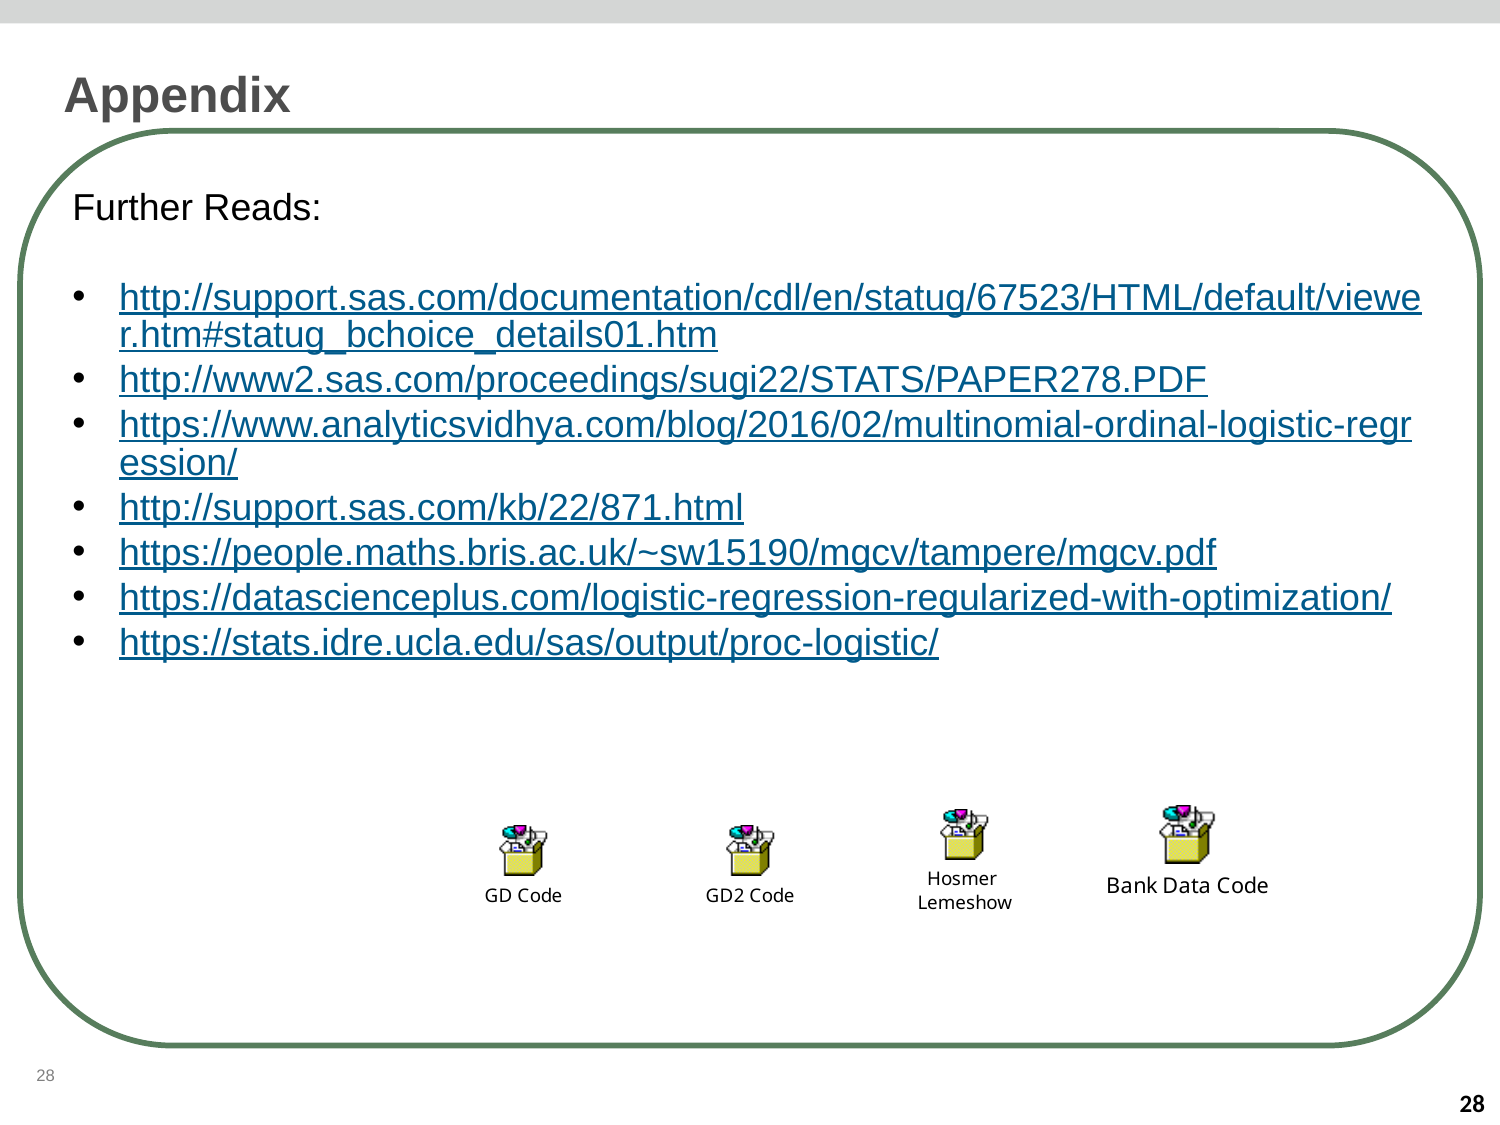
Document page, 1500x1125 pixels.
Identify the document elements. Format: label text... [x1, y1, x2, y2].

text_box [448, 825, 599, 953]
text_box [1100, 805, 1275, 953]
slide_number 28 [21, 1057, 76, 1093]
text_box Further Reads: http://support.sas.com/documentation/cdl/en/statug/67523/HTML/default/viewer.htm#statug_bchoice_details01.htm http://www2.sas.com/proceedings/sugi22/STATS/PAPER278.PDF https://www.analyticsvidhya.com/blog/2016/02/multinomial-ordinal-logistic-regression/ http://support.sas.com/kb/22/871.html https://people.maths.bris.ac.uk/~sw15190/mgcv/tampere/mgcv.pdf https://datascienceplus.com/logistic-regression-regularized-with-optimization/ https://stats.idre.ucla.edu/sas/output/proc-logistic/ [20, 131, 1480, 1046]
text_box 28 [1187, 1062, 1500, 1125]
title Appendix [48, 55, 1447, 131]
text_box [674, 825, 826, 953]
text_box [889, 809, 1040, 937]
